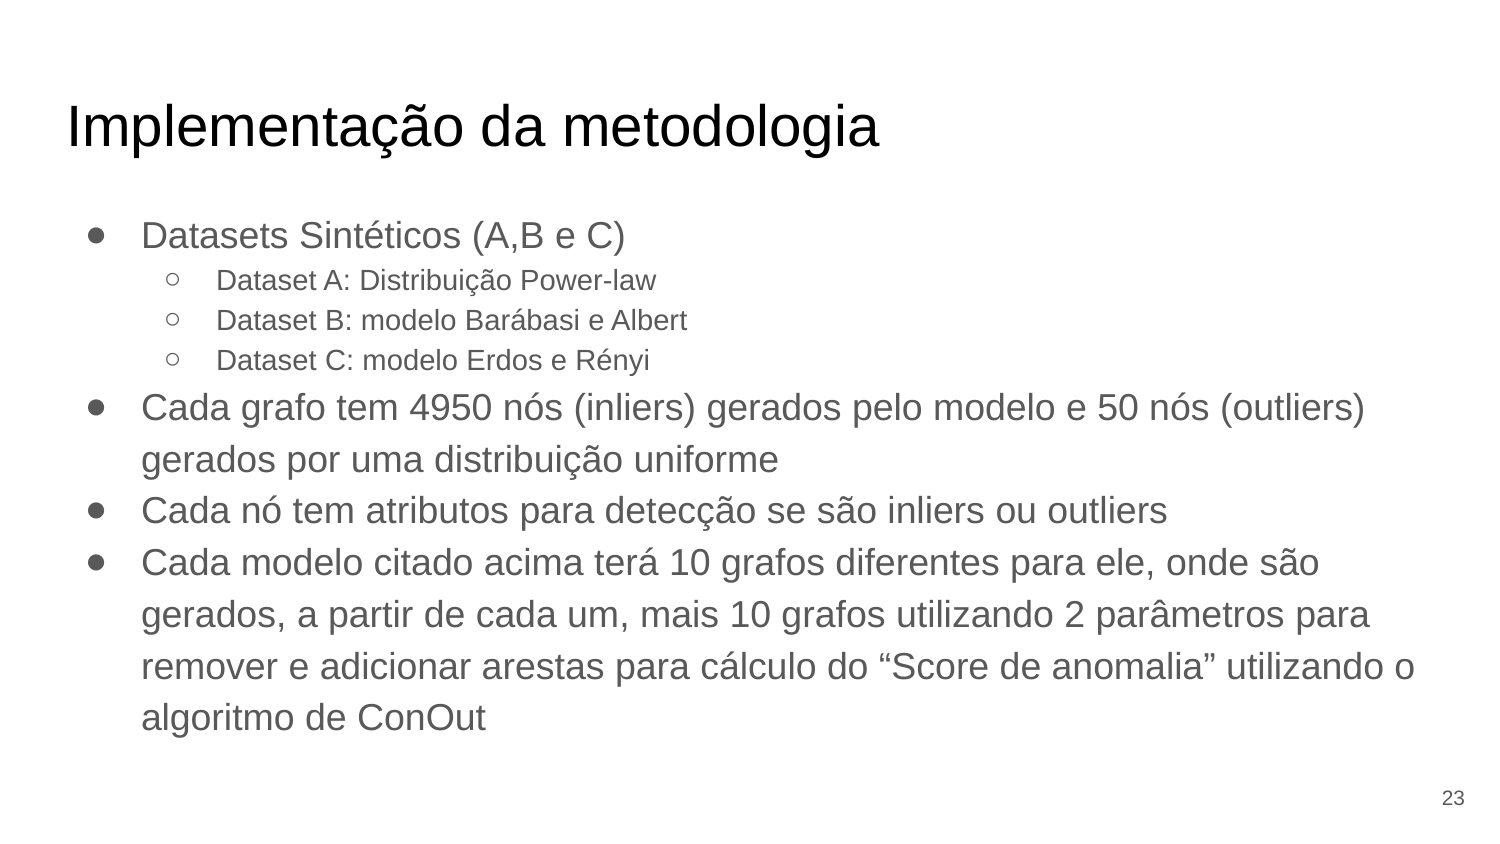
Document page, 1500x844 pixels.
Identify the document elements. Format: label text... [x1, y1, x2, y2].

slide_number ‹#› [1389, 764, 1480, 830]
title Implementação da metodologia [51, 72, 1449, 167]
list Datasets Sintéticos (A,B e C) Dataset A: Distribuição Power-law Dataset B: modelo Barábasi e Albert Dataset C: modelo Erdos e Rényi Cada grafo tem 4950 nós (inliers) gerados pelo modelo e 50 nós (outliers) gerados por uma distribuição uniforme Cada nó tem atributos para detecção se são inliers ou outliers Cada modelo citado acima terá 10 grafos diferentes para ele, onde são gerados, a partir de cada um, mais 10 grafos utilizando 2 parâmetros para remover e adicionar arestas para cálculo do “Score de anomalia” utilizando o algoritmo de ConOut [51, 189, 1449, 832]
